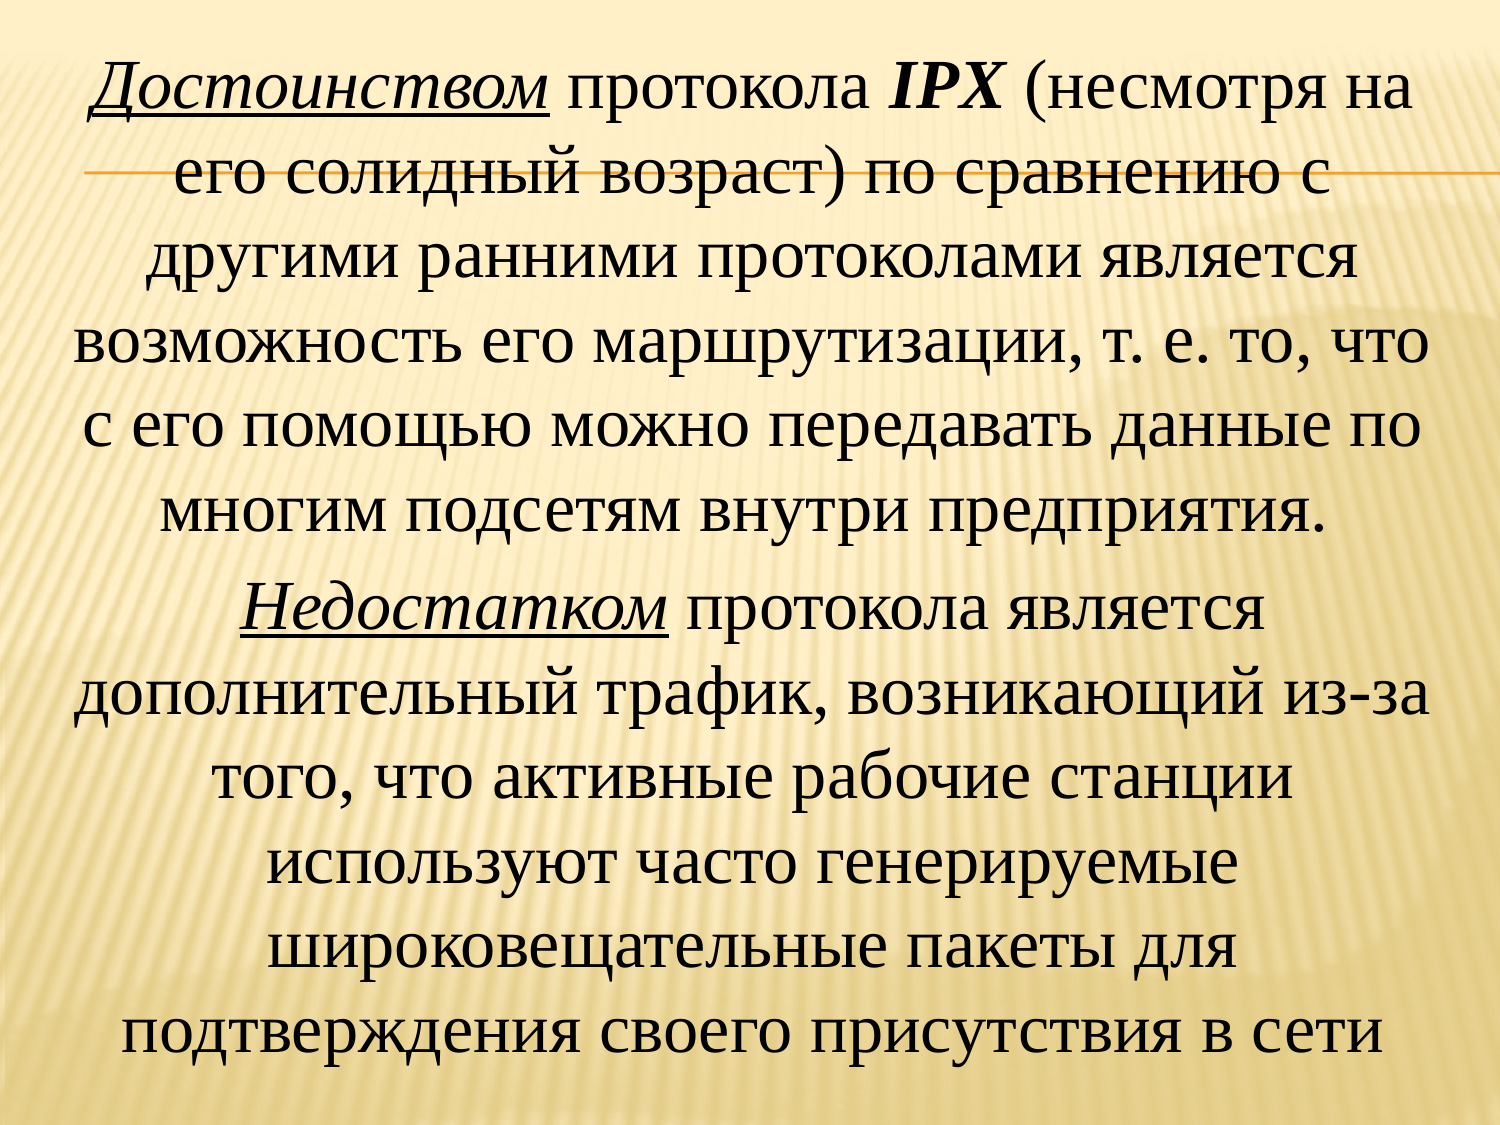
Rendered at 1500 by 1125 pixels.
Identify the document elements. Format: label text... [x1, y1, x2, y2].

list Достоинством протокола IPX (несмотря на его солидный возраст) по сравнению с другими ранними протоколами является возможность его маршрутизации, т. е. то, что с его помощью можно передавать данные по многим подсетям внутри предприятия. Недостатком протокола является дополнительный трафик, возникающий из-за того, что активные рабочие станции используют часто генерируемые широковещательные пакеты для подтверждения своего присутствия в сети [41, 30, 1467, 1094]
